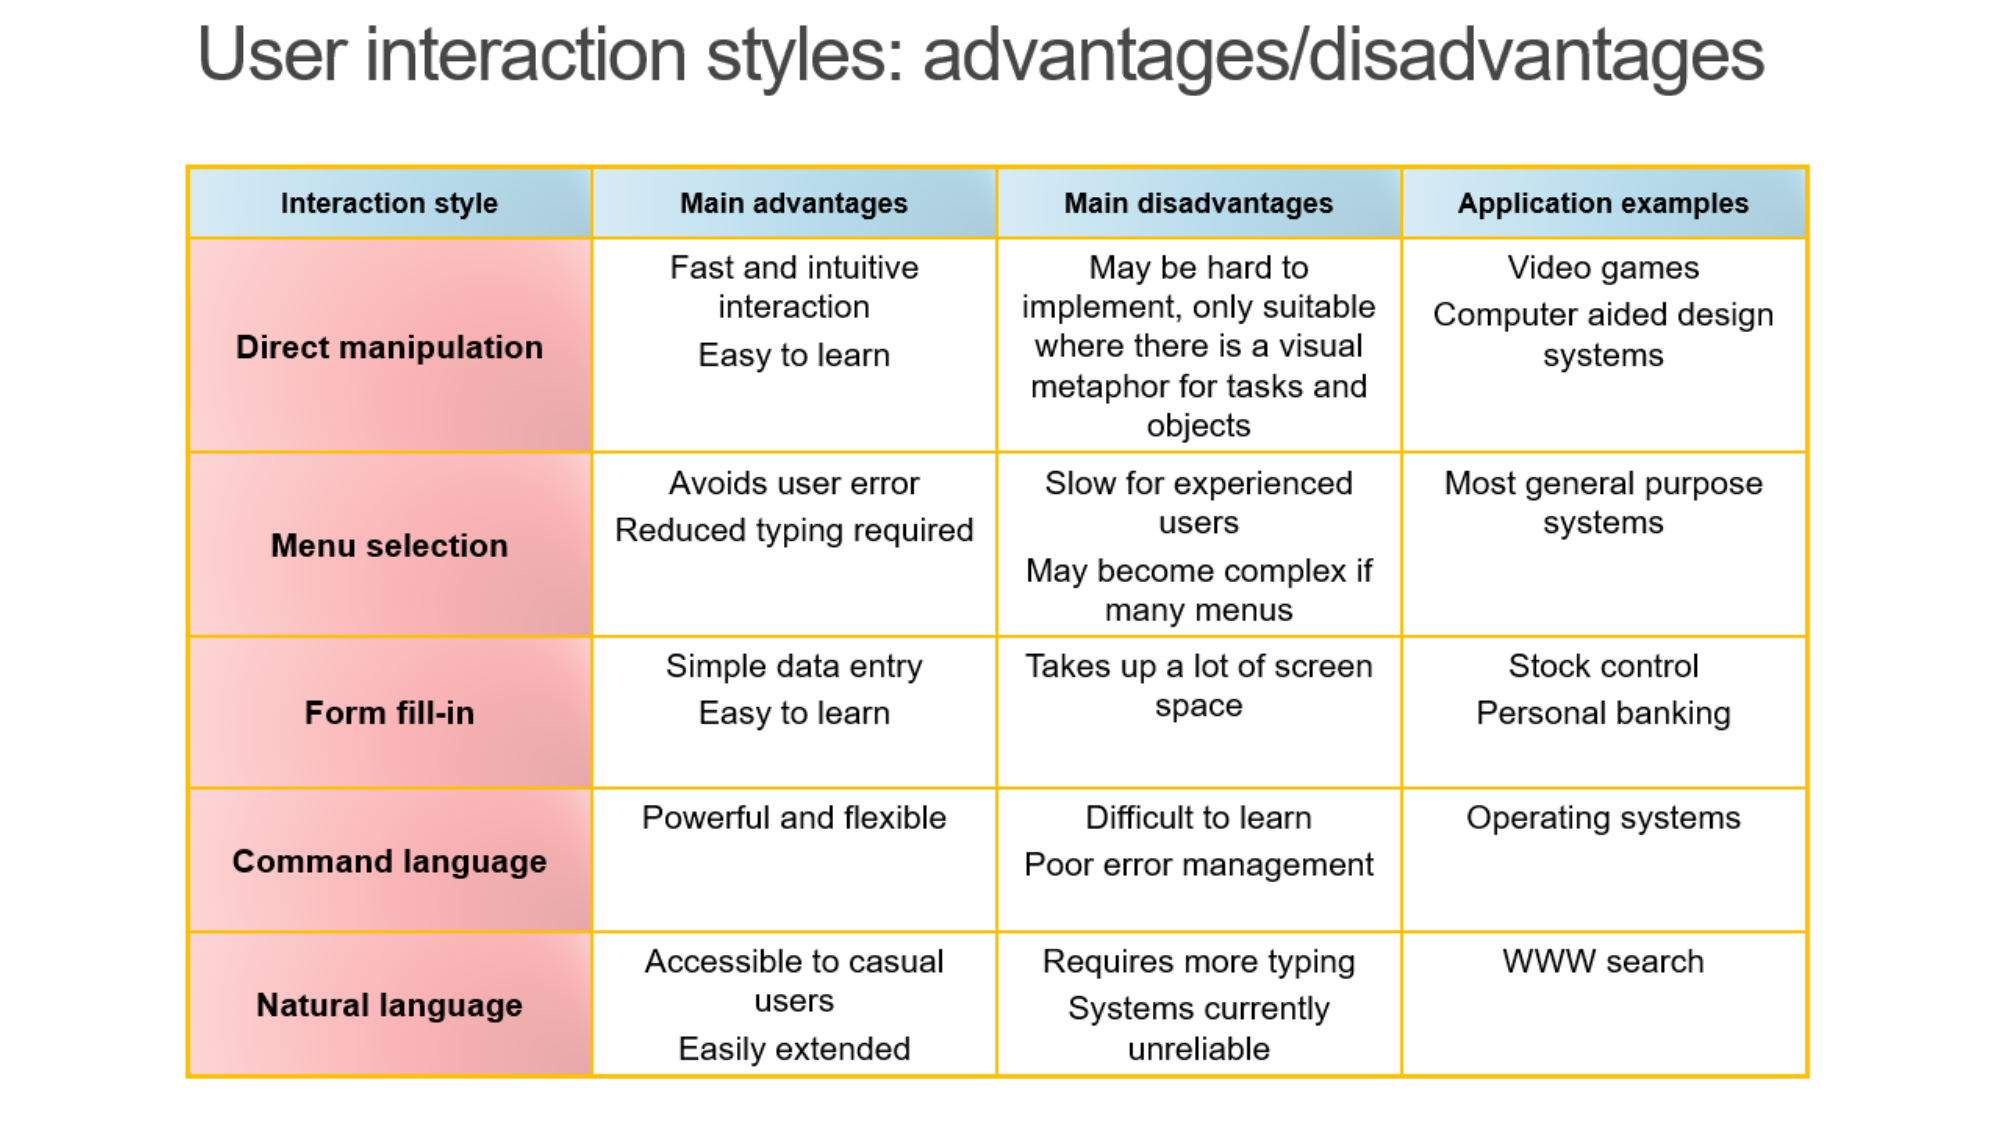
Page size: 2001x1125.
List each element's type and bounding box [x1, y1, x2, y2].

picture [167, 20, 1832, 1104]
